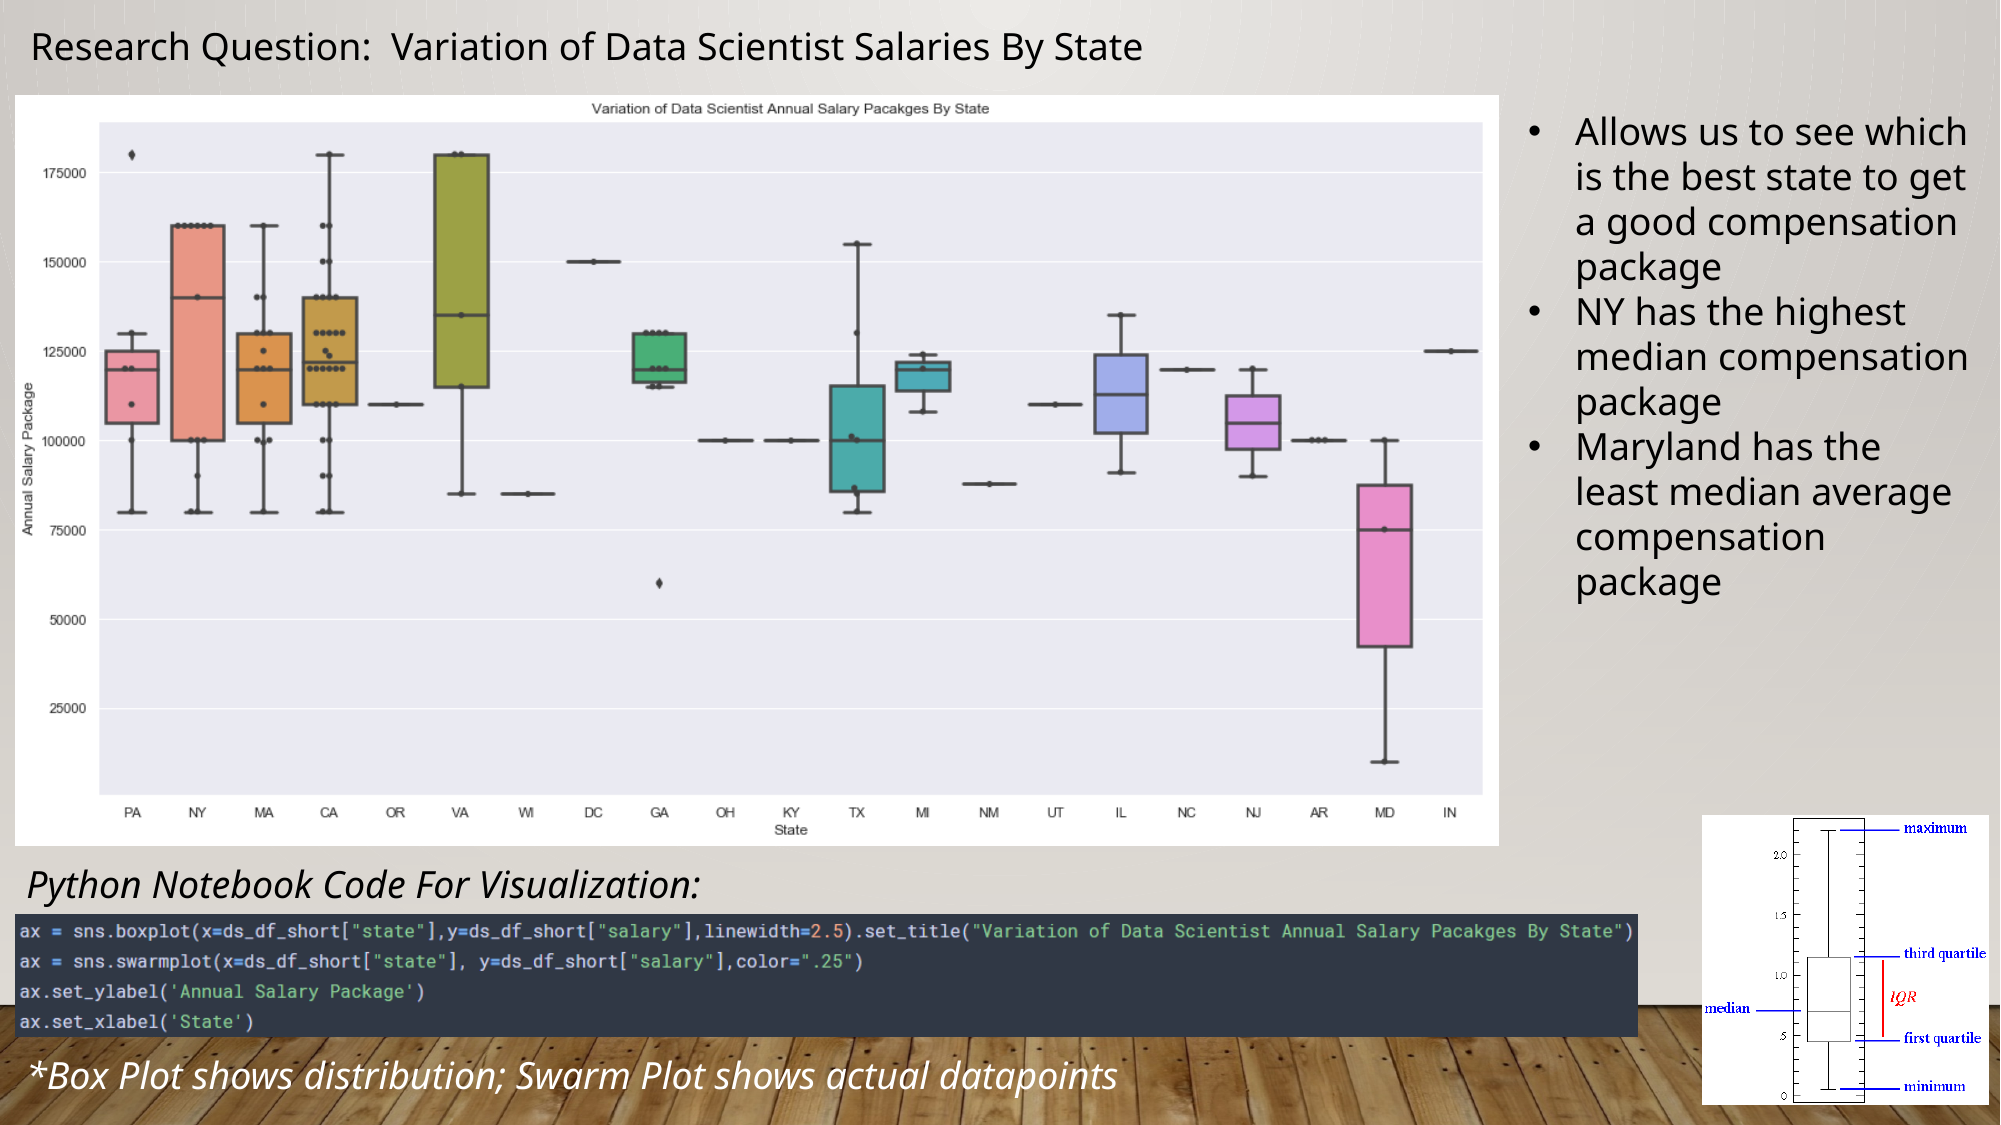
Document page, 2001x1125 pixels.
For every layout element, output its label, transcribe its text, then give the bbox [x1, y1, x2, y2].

text_box Allows us to see which is the best state to get a good compensation package NY has the highest median compensation package Maryland has the least median average compensation package [1513, 100, 1989, 611]
text_box *Box Plot shows distribution; Swarm Plot shows actual datapoints [11, 1044, 1503, 1105]
picture [0, 815, 2000, 1125]
picture [15, 95, 1499, 846]
text_box Research Question: Variation of Data Scientist Salaries By State [15, 15, 1765, 75]
text_box Python Notebook Code For Visualization: [11, 853, 863, 914]
